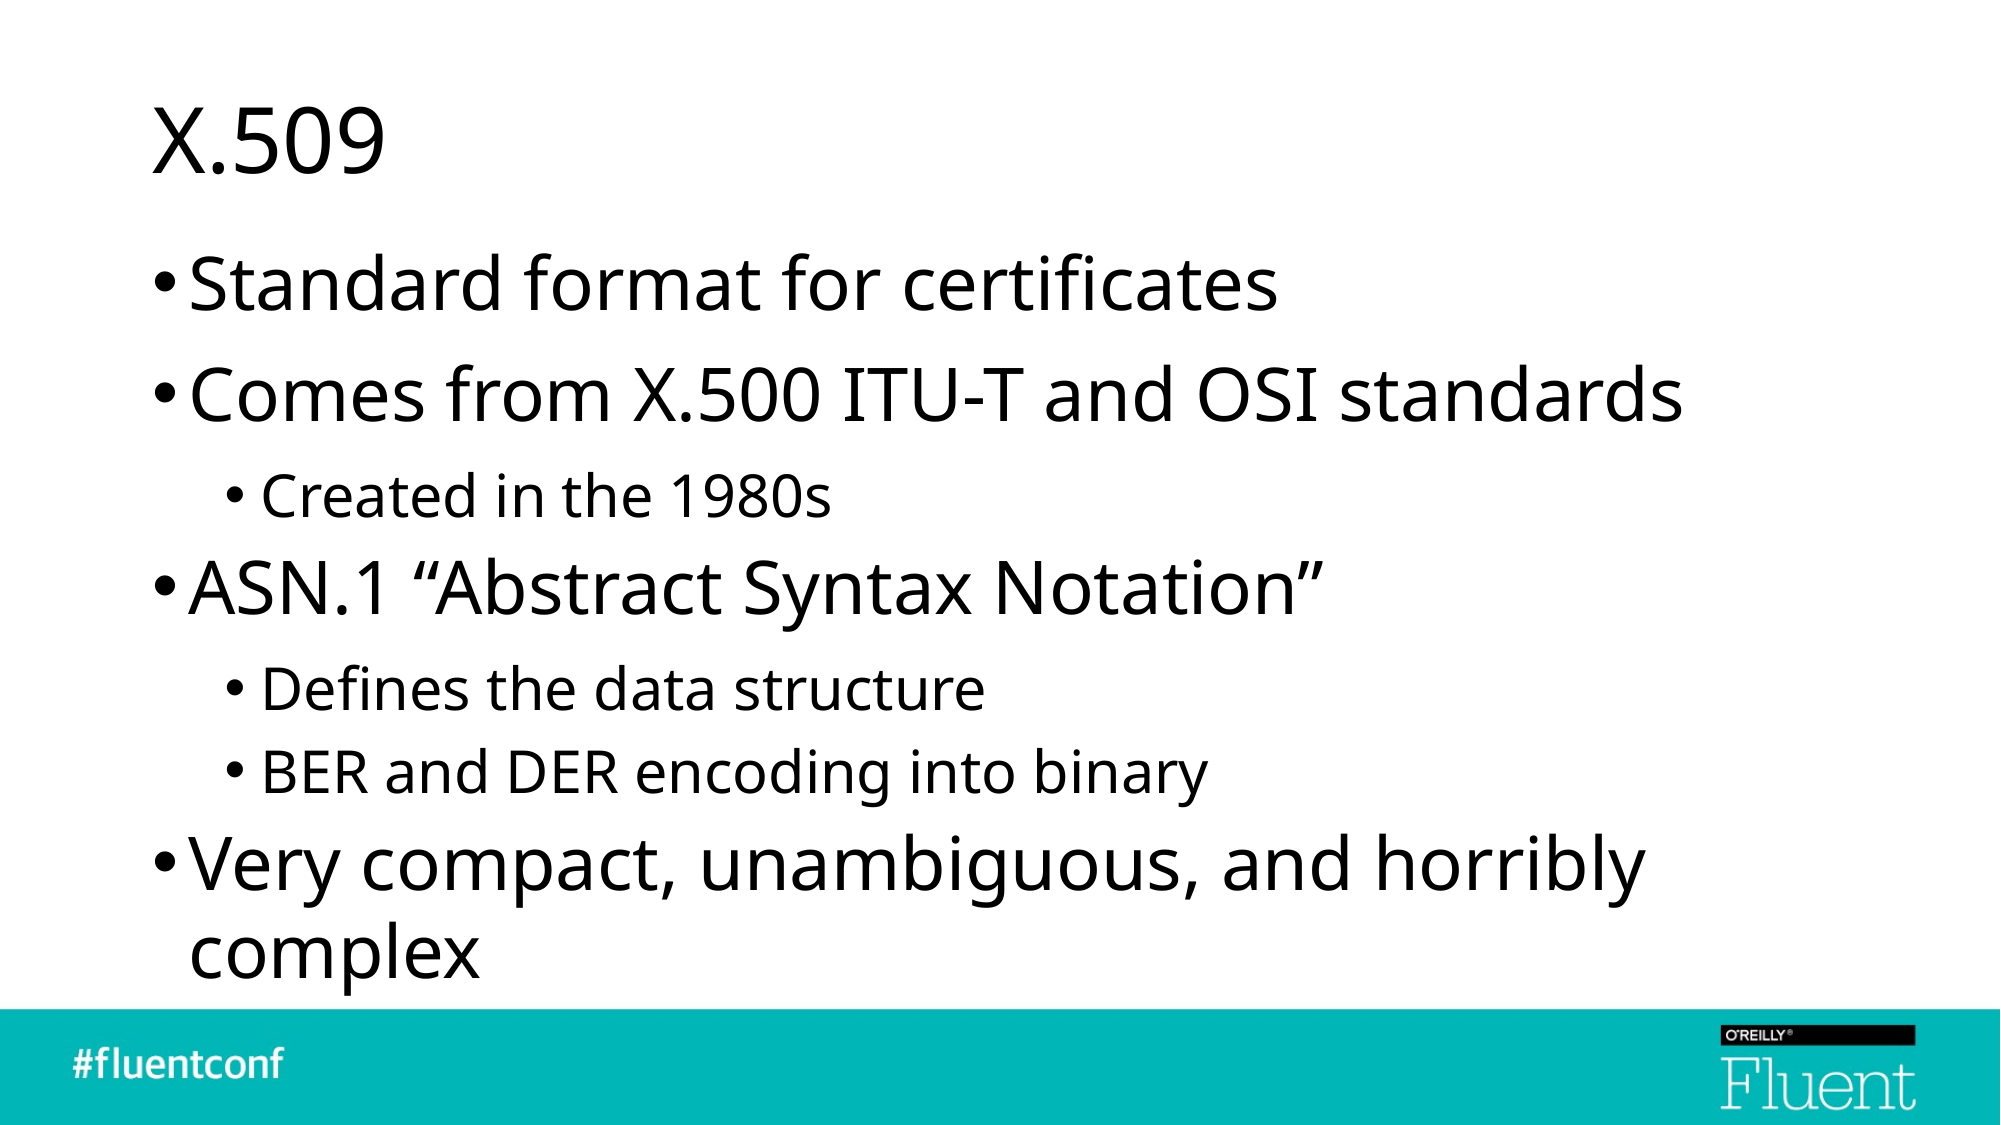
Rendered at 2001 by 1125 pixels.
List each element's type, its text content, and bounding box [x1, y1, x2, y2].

title X.509 [137, 59, 1863, 228]
picture [0, 0, 2000, 1125]
list Standard format for certificates Comes from X.500 ITU-T and OSI standards Created in the 1980s ASN.1 “Abstract Syntax Notation” Defines the data structure BER and DER encoding into binary Very compact, unambiguous, and horribly complex [137, 228, 1863, 1014]
